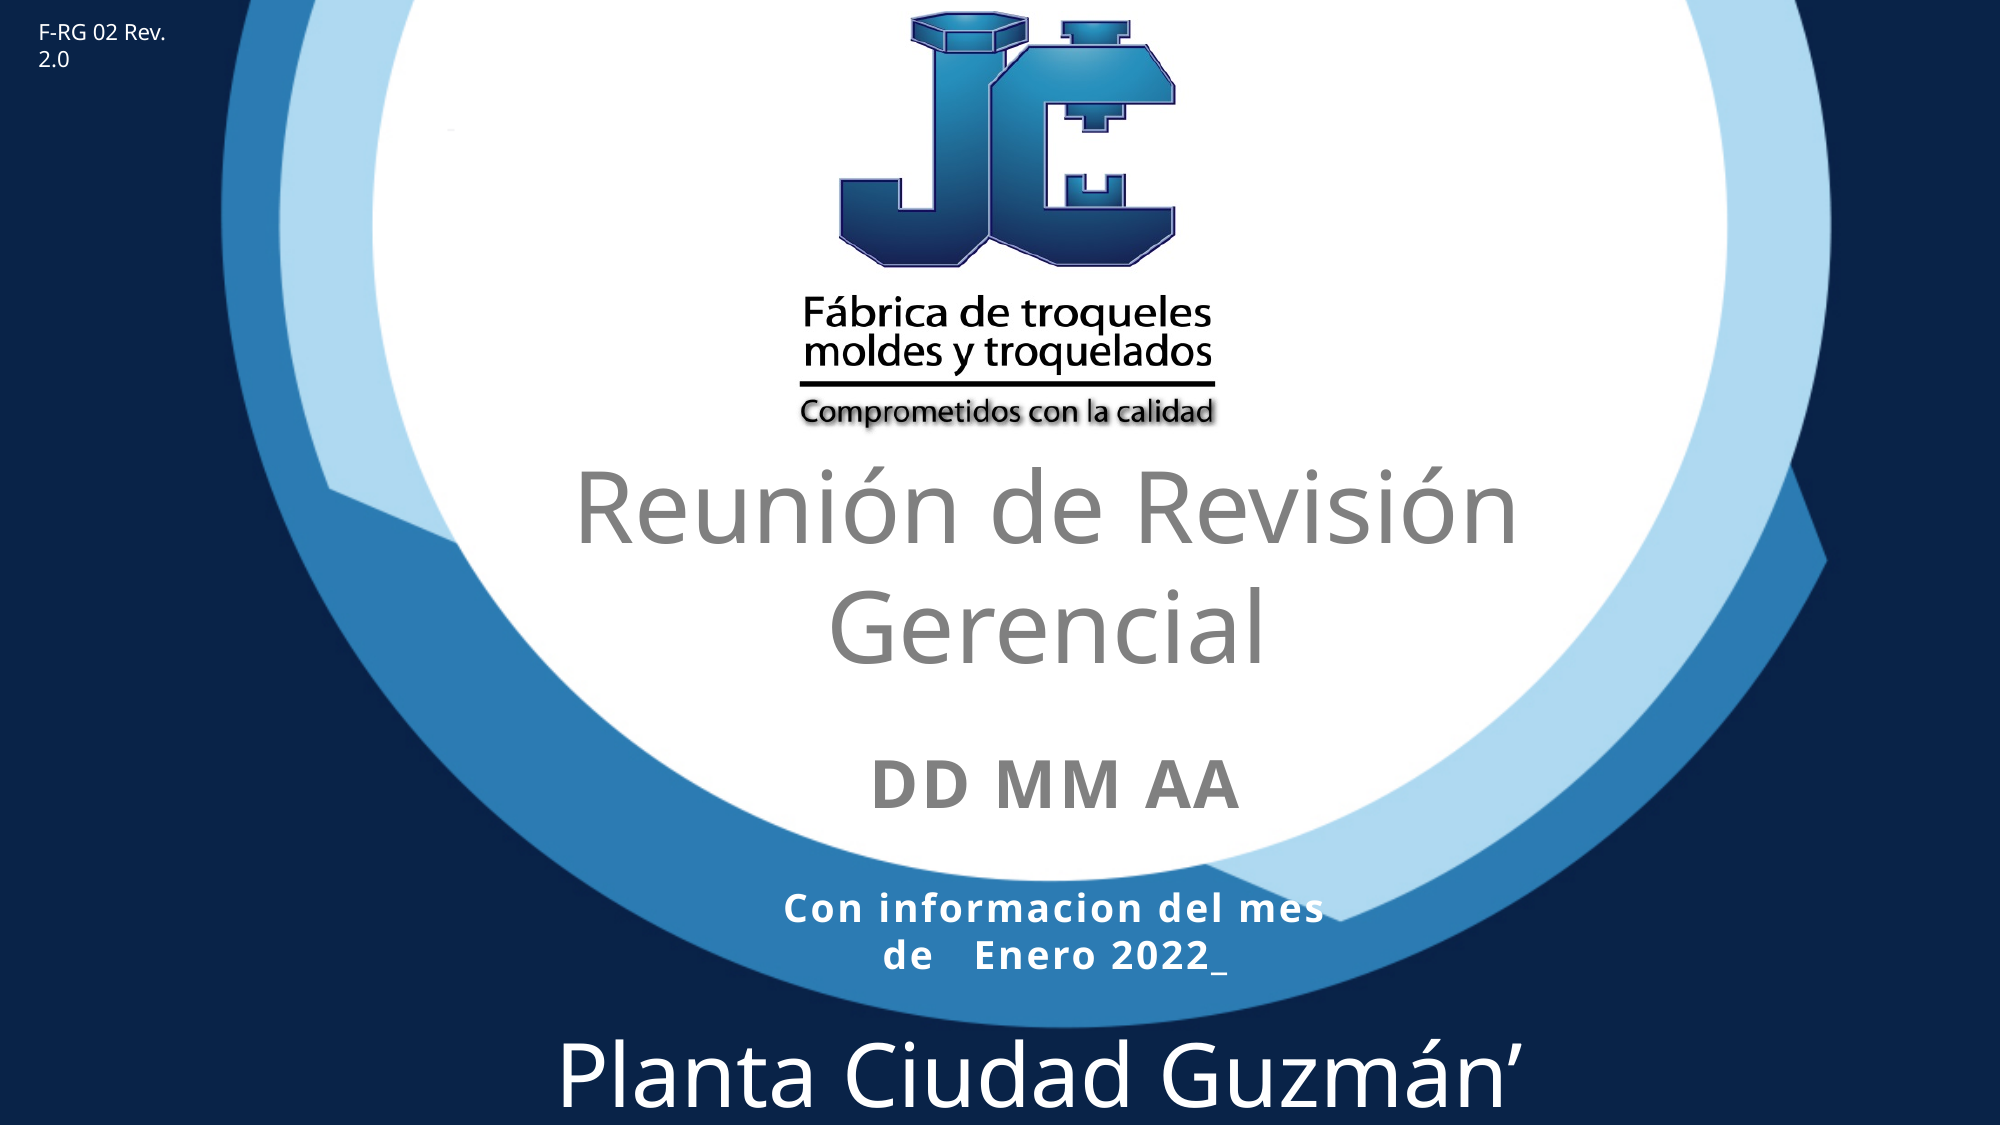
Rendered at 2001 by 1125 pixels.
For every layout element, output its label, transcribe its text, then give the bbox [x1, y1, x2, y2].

list Reunión de Revisión Gerencial [543, 436, 1552, 595]
text_box F-RG 02 Rev. 2.0 [23, 11, 212, 80]
text_box DD MM AA Con informacion del mes de Enero 2022_ [747, 731, 1363, 1011]
picture [0, 0, 2000, 1125]
subtitle Planta Ciudad Guzmán’ [39, 1010, 2000, 1125]
